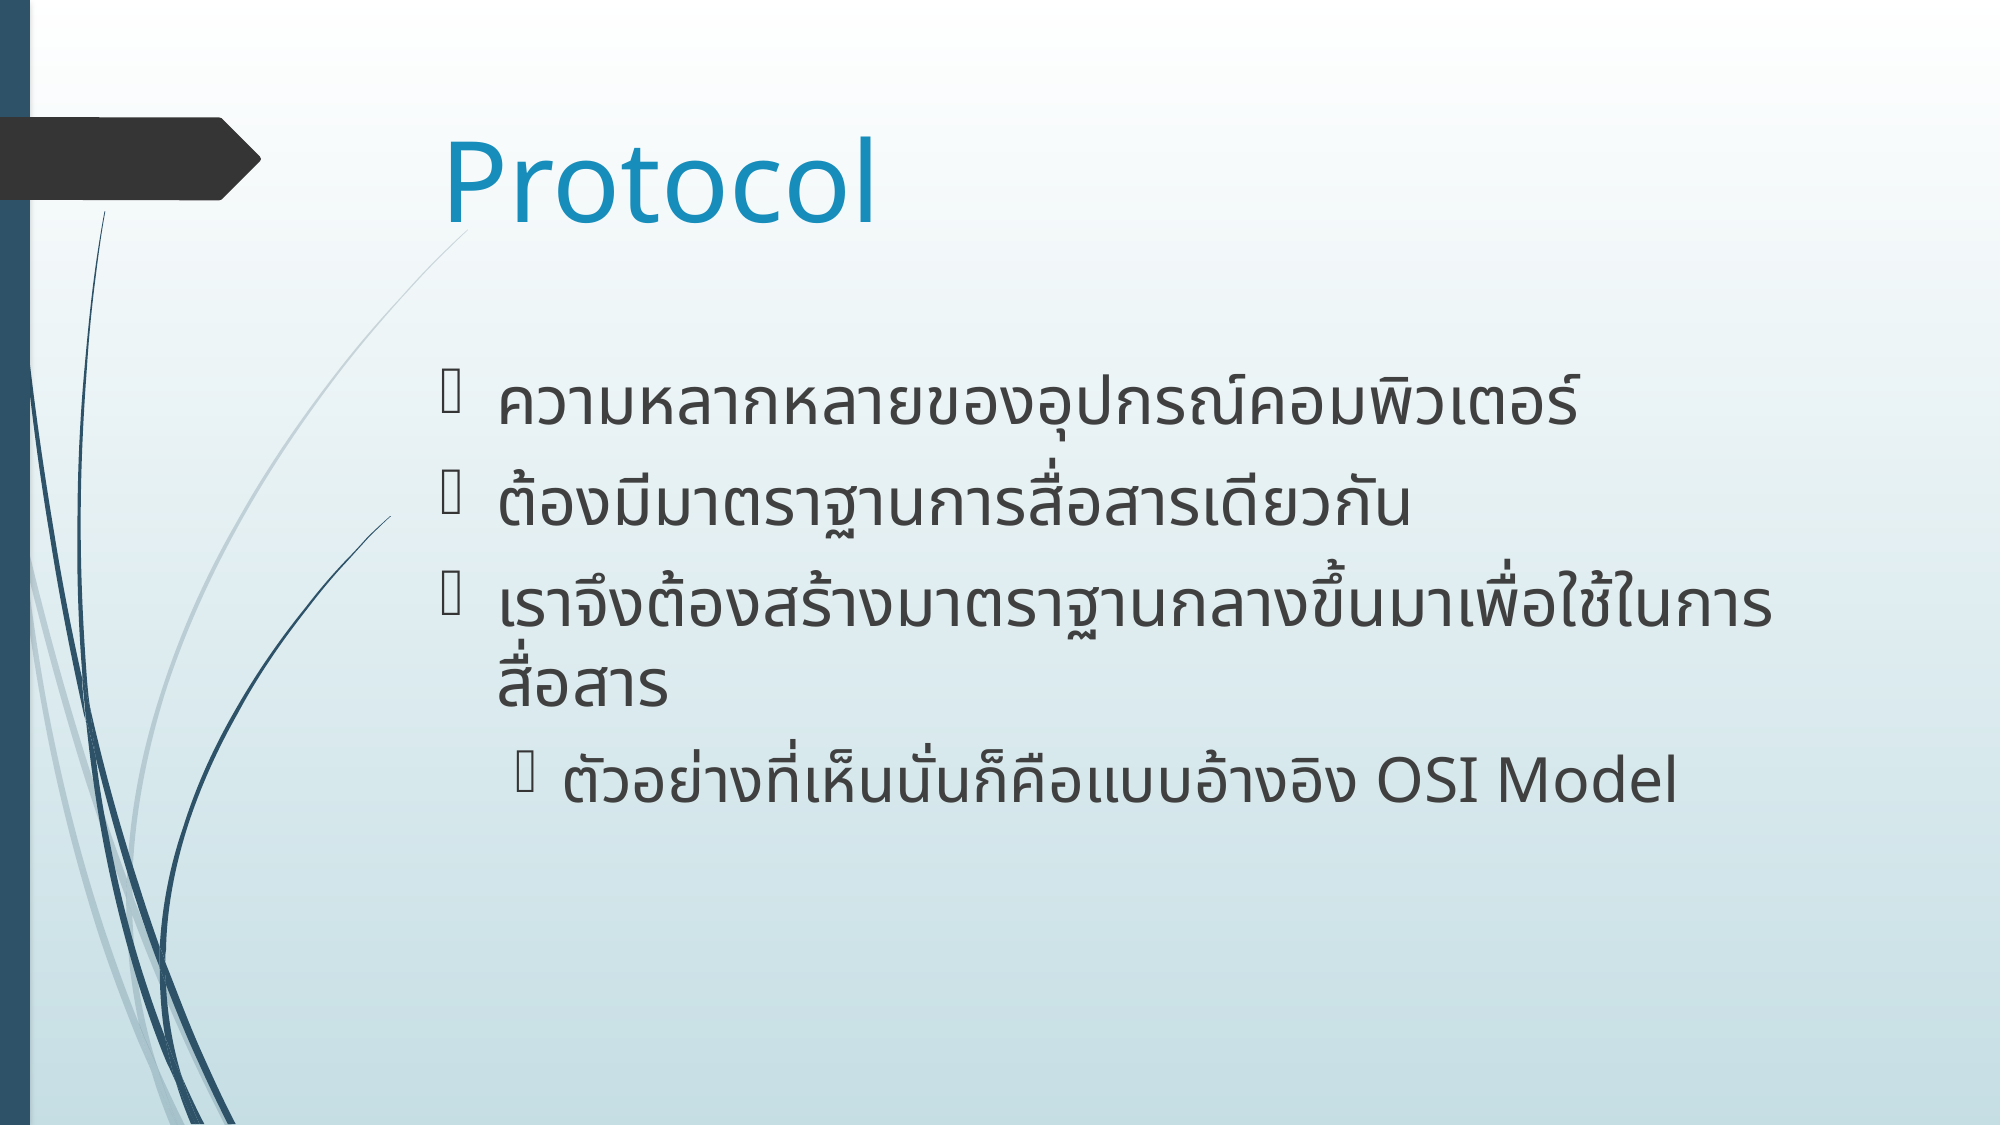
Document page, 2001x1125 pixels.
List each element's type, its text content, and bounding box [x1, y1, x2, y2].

list ความหลากหลายของอุปกรณ์คอมพิวเตอร์ ต้องมีมาตราฐานการสื่อสารเดียวกัน เราจึงต้องสร้างมาตราฐานกลางขึ้นมาเพื่อใช้ในการสื่อสาร ตัวอย่างที่เห็นนั่นก็คือแบบอ้างอิง OSI Model [424, 350, 1888, 970]
title Protocol [425, 102, 1888, 313]
